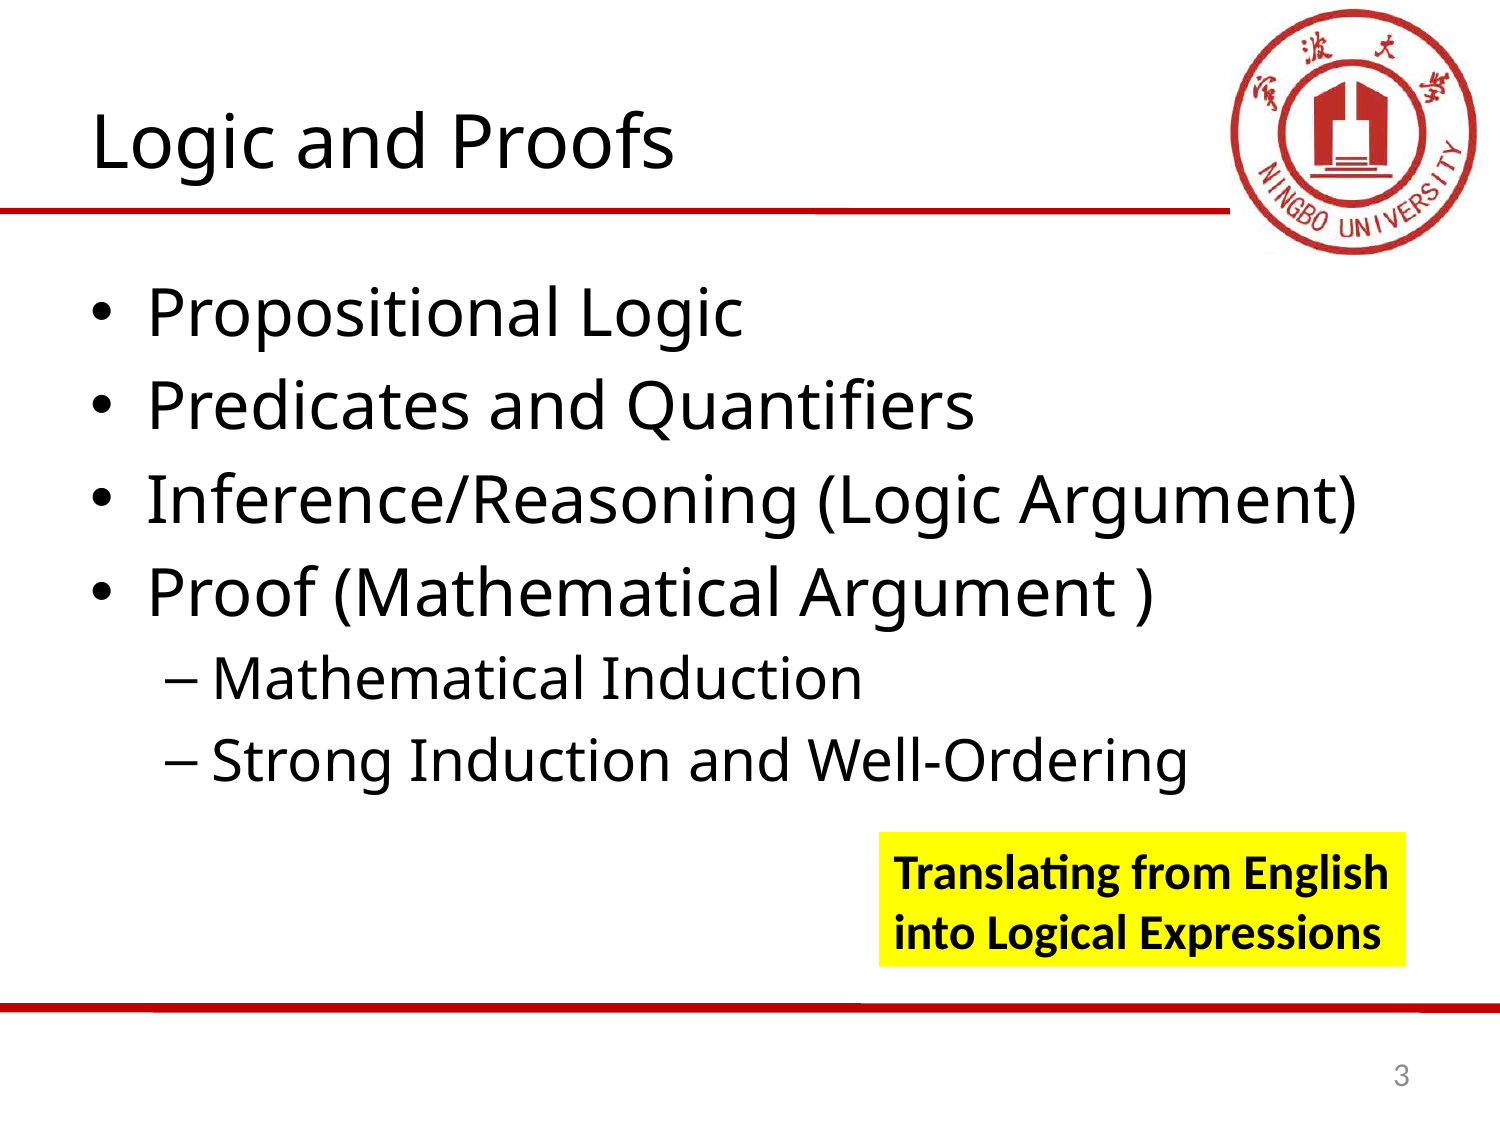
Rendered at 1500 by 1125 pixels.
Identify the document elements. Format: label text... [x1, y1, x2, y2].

slide_number 3 [1074, 1042, 1425, 1103]
list Propositional Logic Predicates and Quantifiers Inference/Reasoning (Logic Argument) Proof (Mathematical Argument ) Mathematical Induction Strong Induction and Well-Ordering [75, 262, 1500, 1005]
picture [1230, 8, 1477, 255]
title Logic and Proofs [75, 45, 1425, 233]
text_box Translating from English into Logical Expressions [878, 831, 1407, 967]
